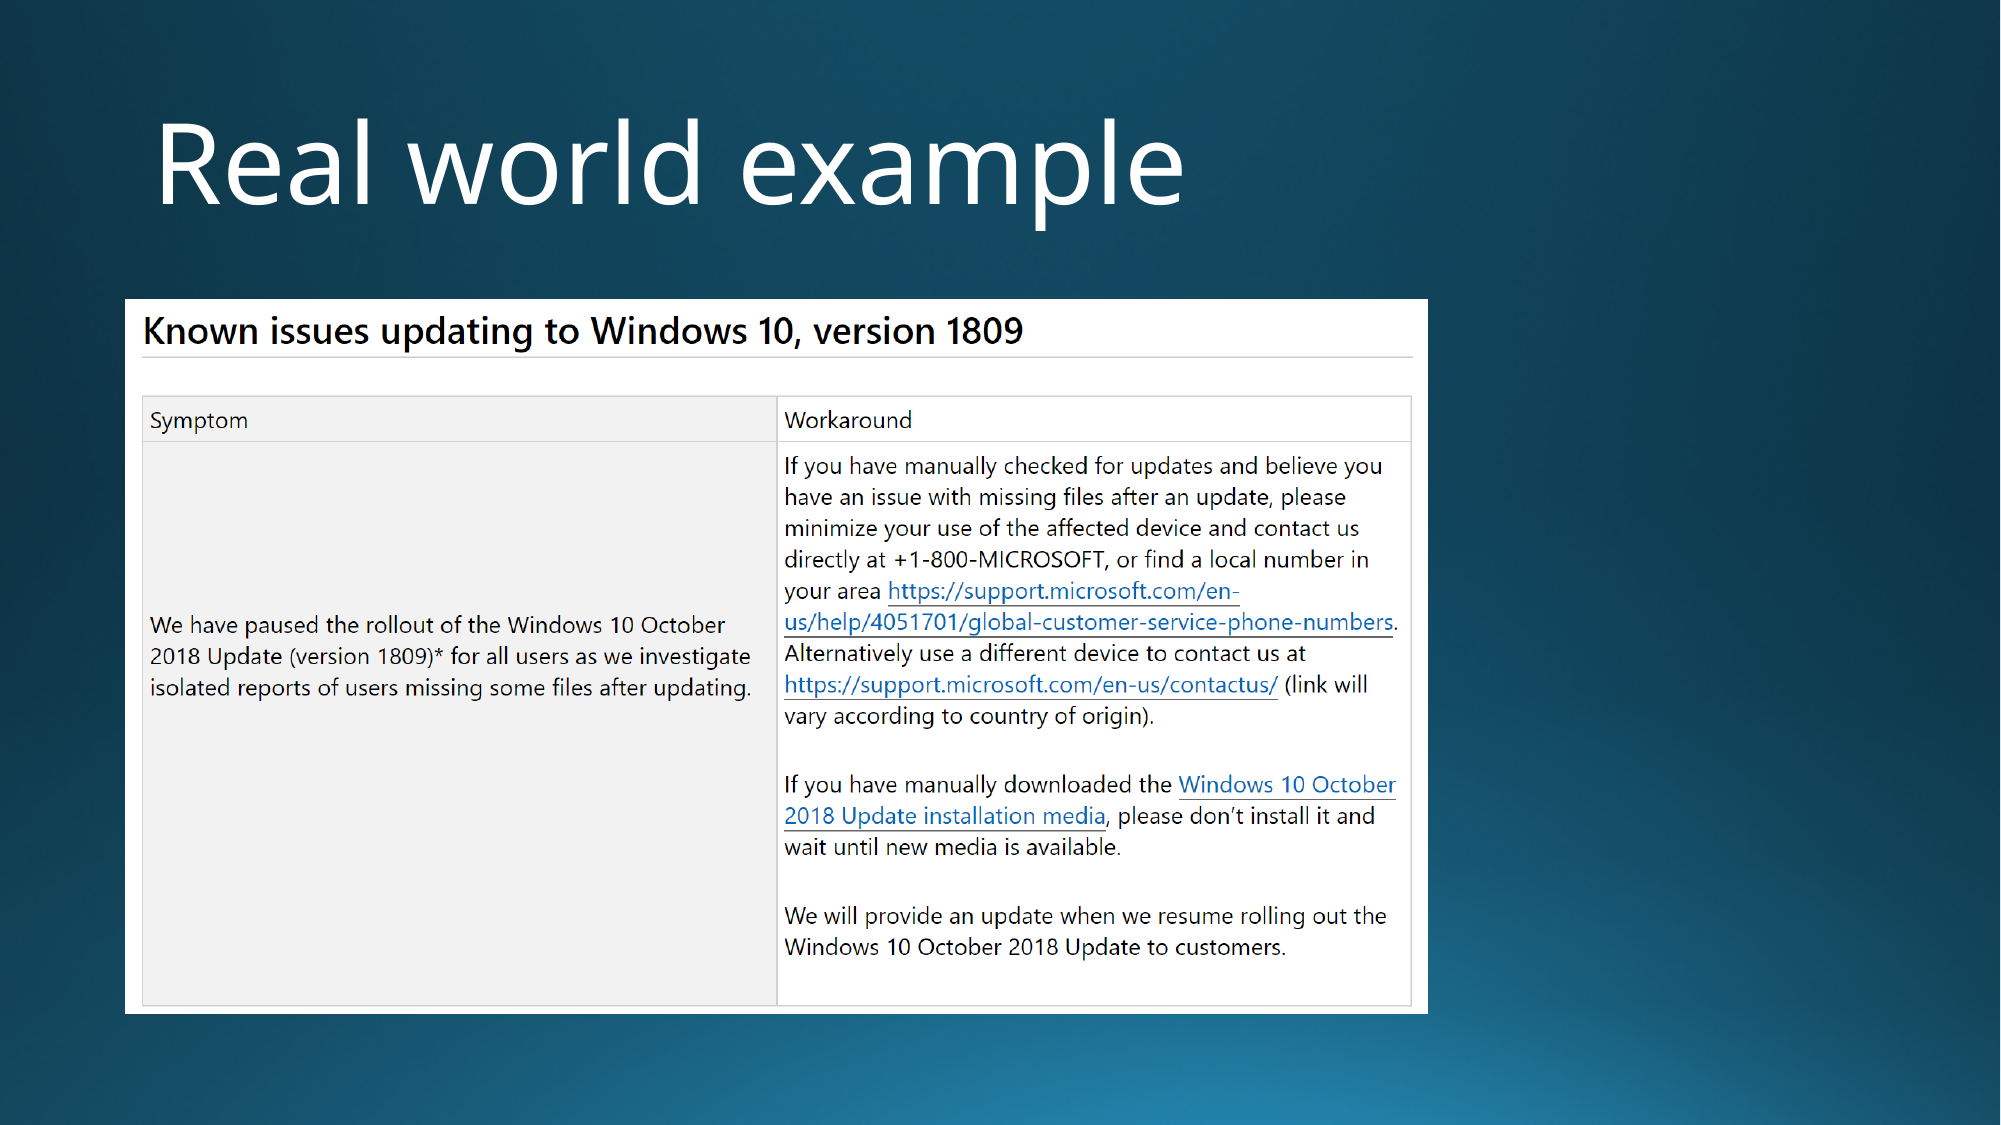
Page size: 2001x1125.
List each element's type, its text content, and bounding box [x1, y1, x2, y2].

picture [0, 0, 2001, 1125]
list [124, 299, 1428, 1014]
title Real world example [137, 59, 1863, 278]
